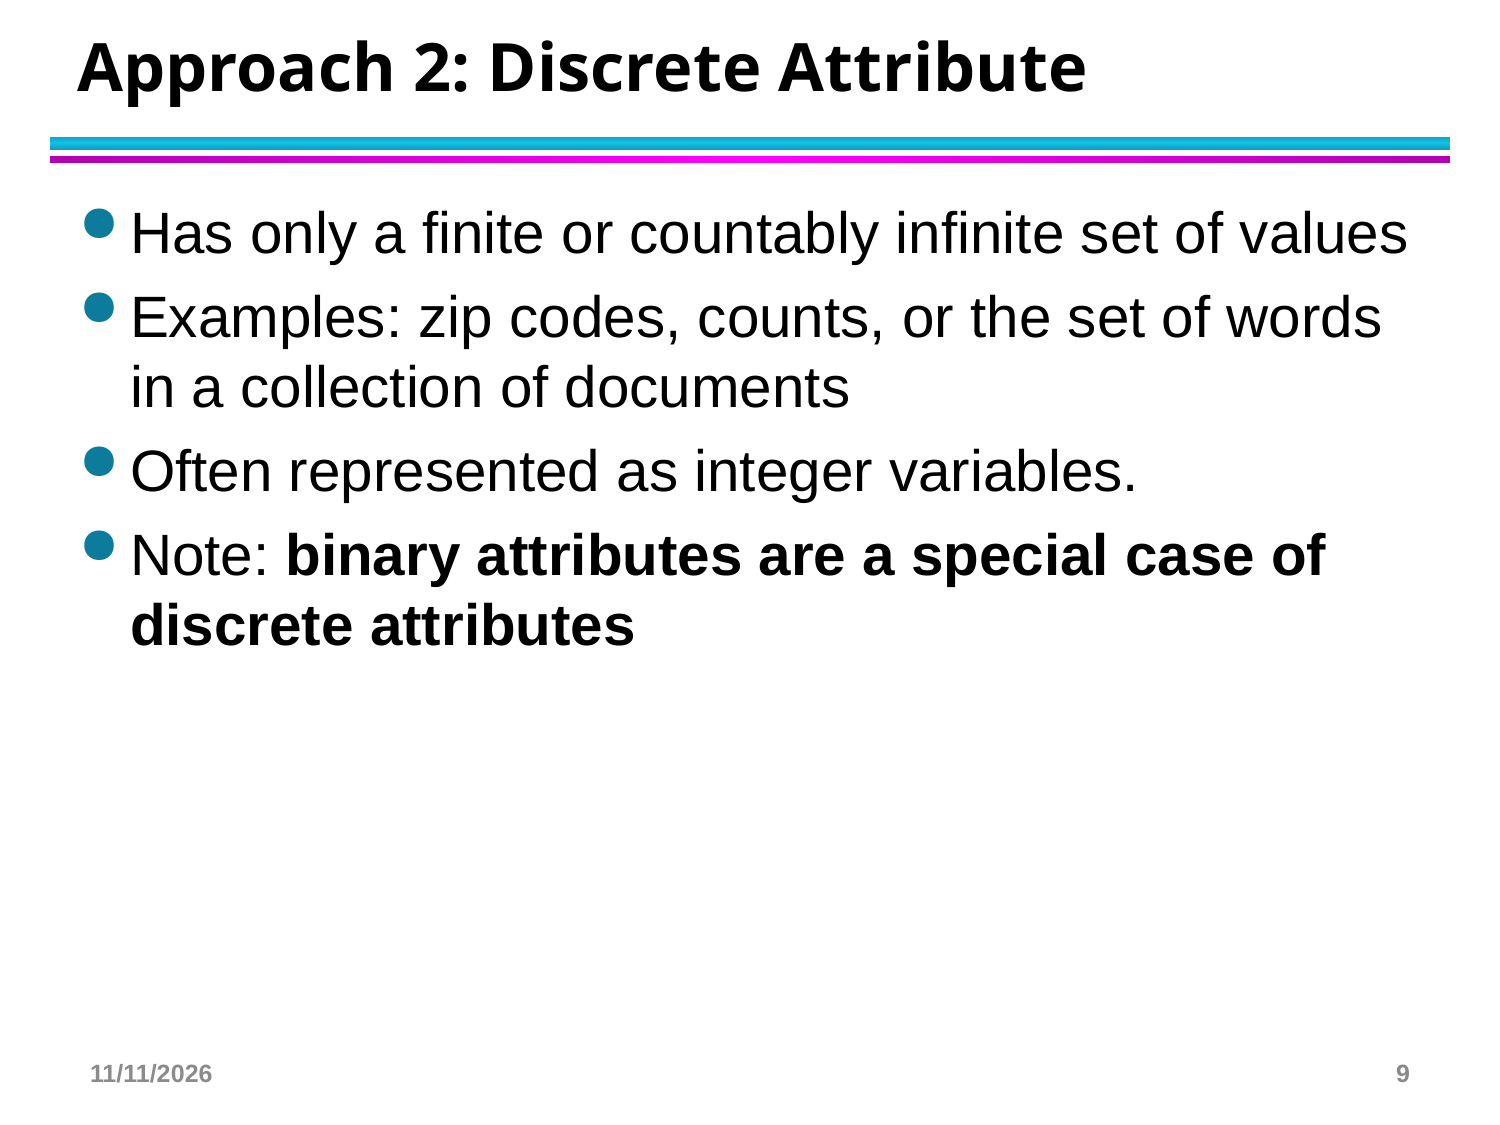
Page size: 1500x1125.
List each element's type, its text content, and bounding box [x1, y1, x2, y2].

list Has only a finite or countably infinite set of values Examples: zip codes, counts, or the set of words in a collection of documents Often represented as integer variables. Note: binary attributes are a special case of discrete attributes [67, 187, 1432, 1038]
slide_number 9 [1074, 1042, 1425, 1103]
title Approach 2: Discrete Attribute [62, 24, 1421, 113]
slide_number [75, 1042, 425, 1103]
